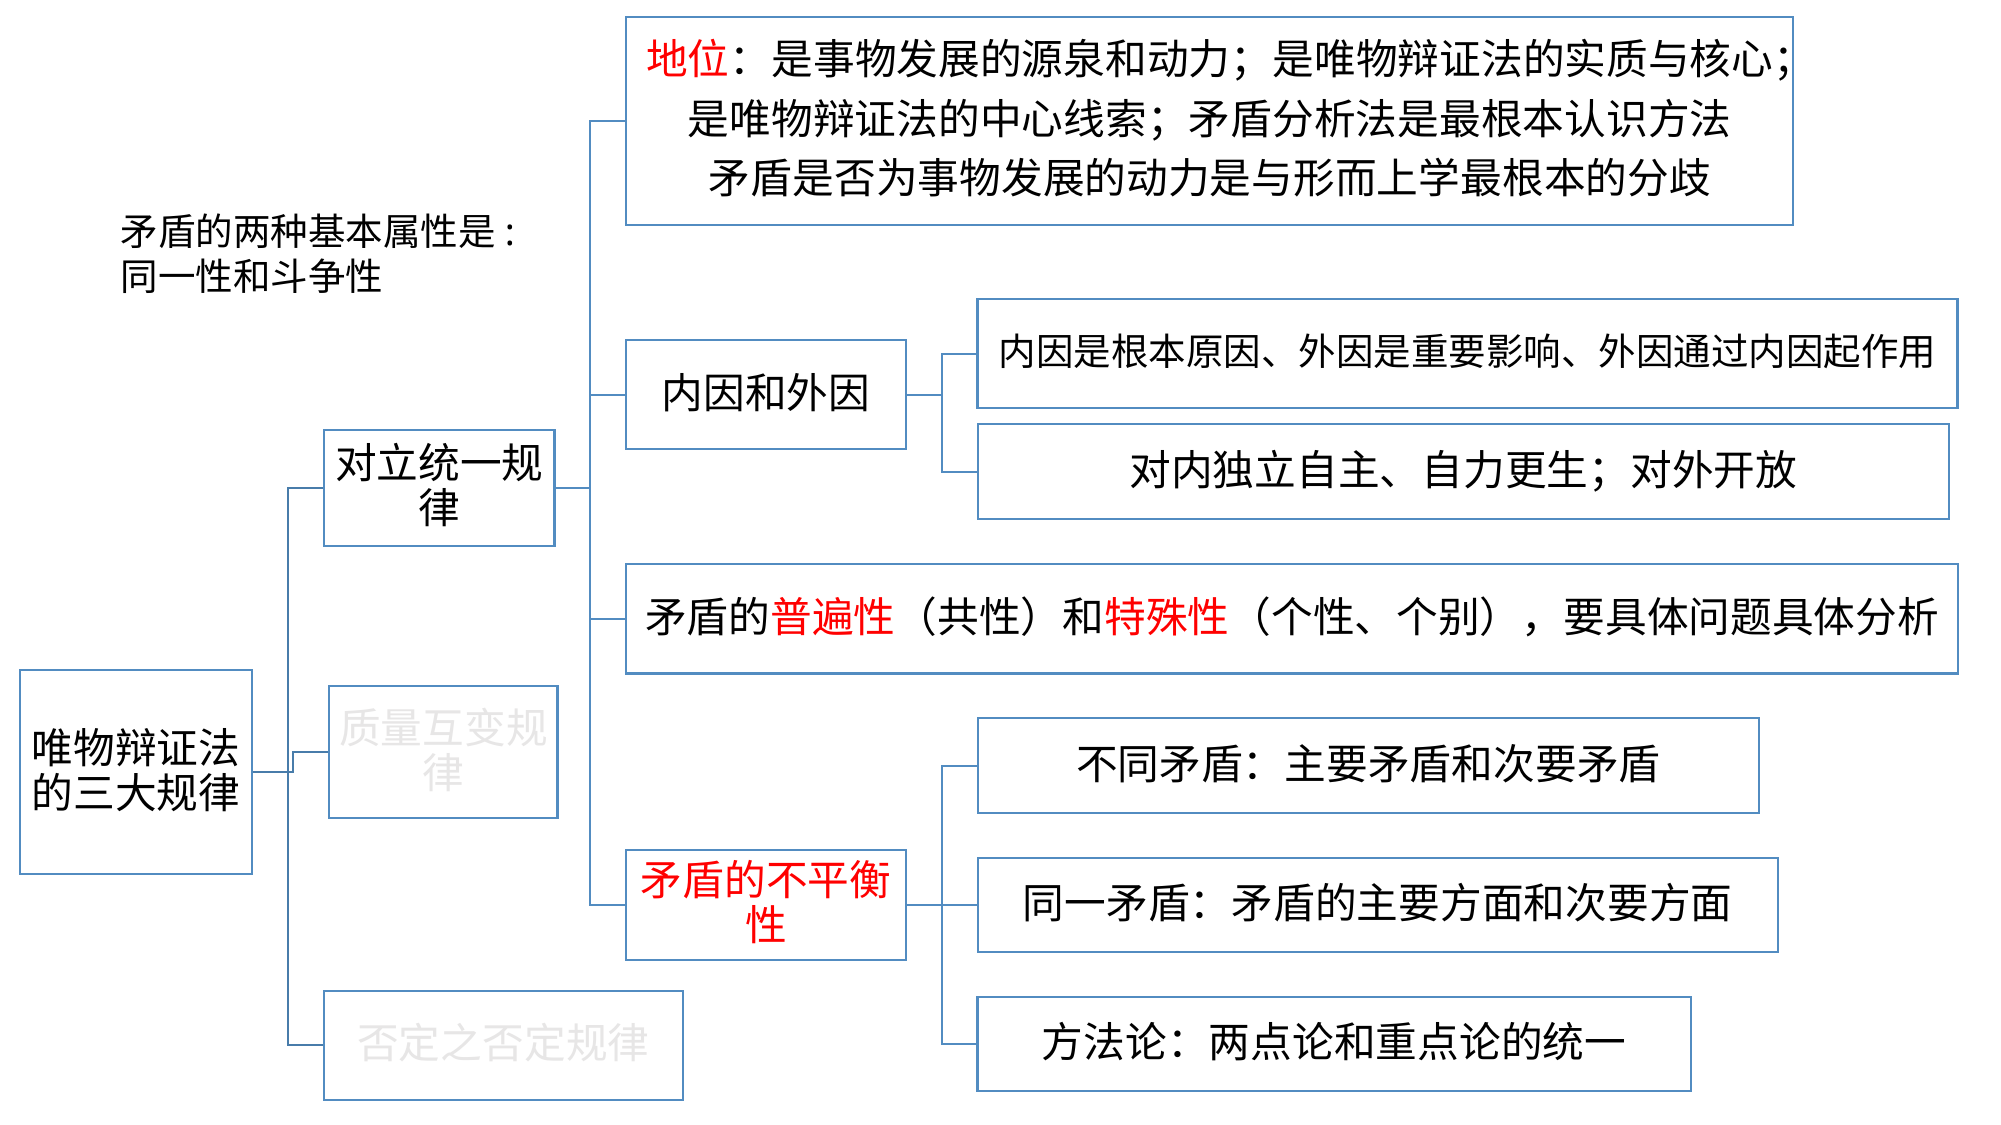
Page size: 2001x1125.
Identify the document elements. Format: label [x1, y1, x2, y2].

text_box [19, 16, 1959, 1114]
